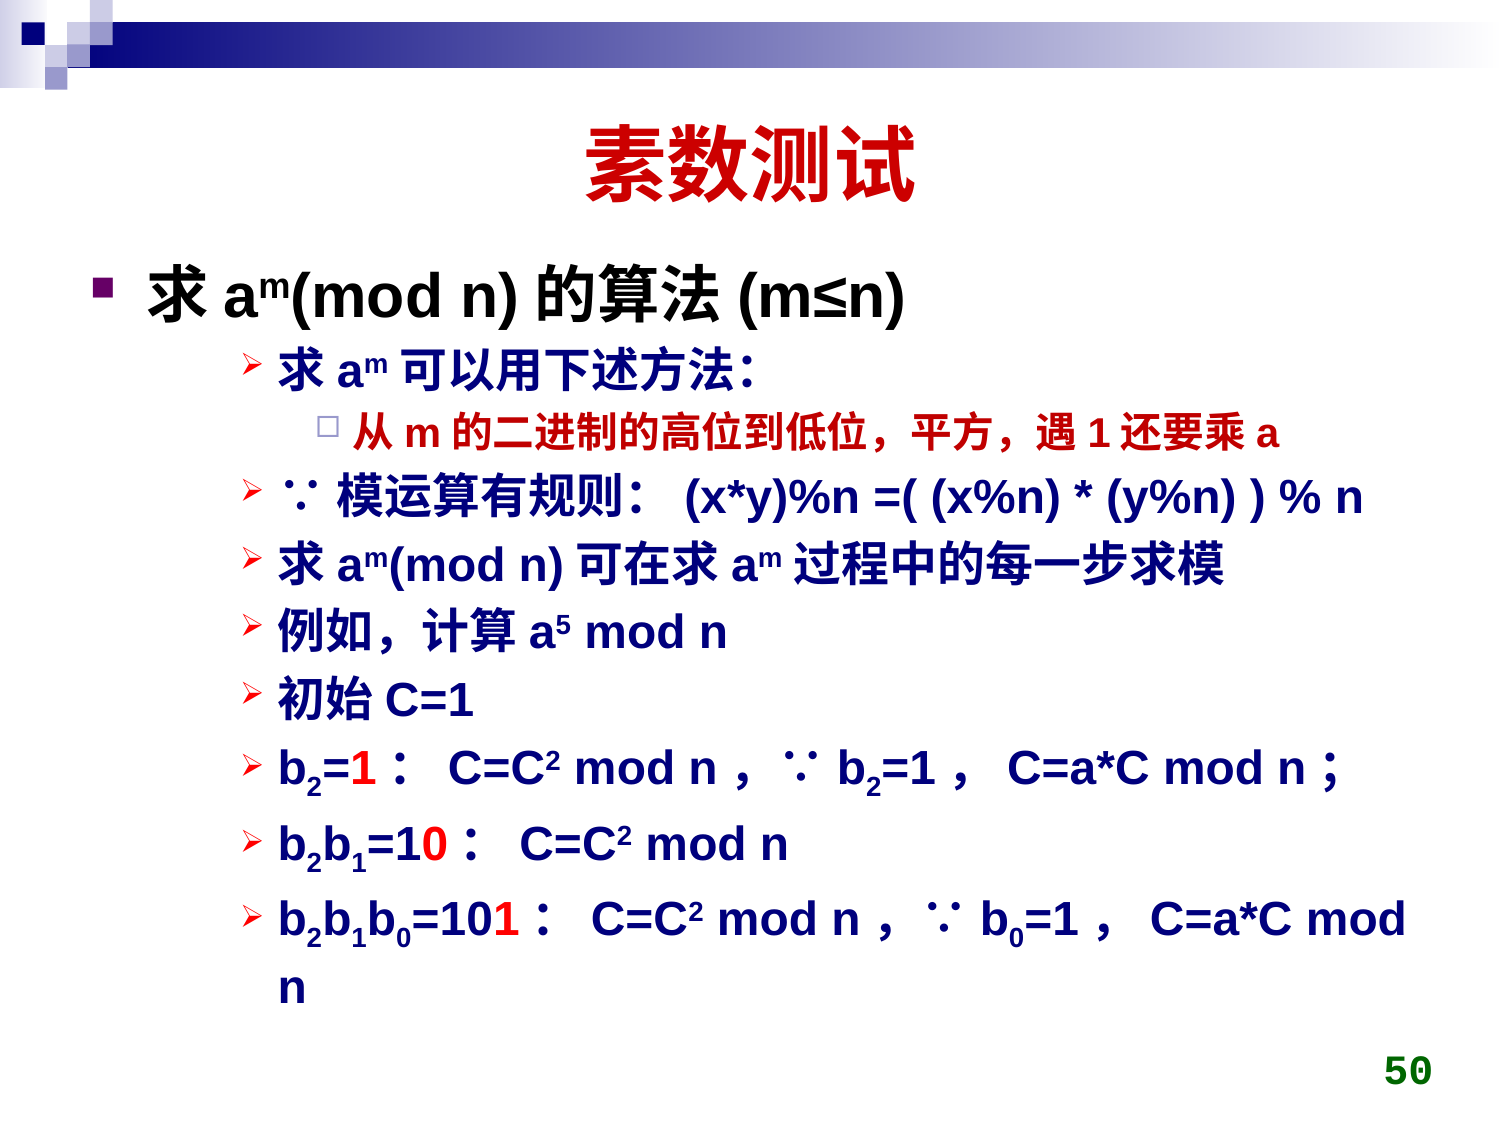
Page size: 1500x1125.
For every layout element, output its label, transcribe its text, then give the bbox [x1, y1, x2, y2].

title 素数测试 [75, 75, 1425, 243]
slide_number 50 [1098, 1025, 1449, 1100]
list 求am(mod n)的算法(m≤n) 求am可以用下述方法： 从m的二进制的高位到低位，平方，遇1还要乘a ∵模运算有规则：(x*y)%n =( (x%n) * (y%n) ) % n 求am(mod n)可在求am过程中的每一步求模 例如，计算a5 mod n 初始C=1 b2=1：C=C2 mod n，∵b2=1，C=a*C mod n； b2b1=10：C=C2 mod n b2b1b0=101：C=C2 mod n，∵b0=1，C=a*C mod n [75, 243, 1425, 1024]
